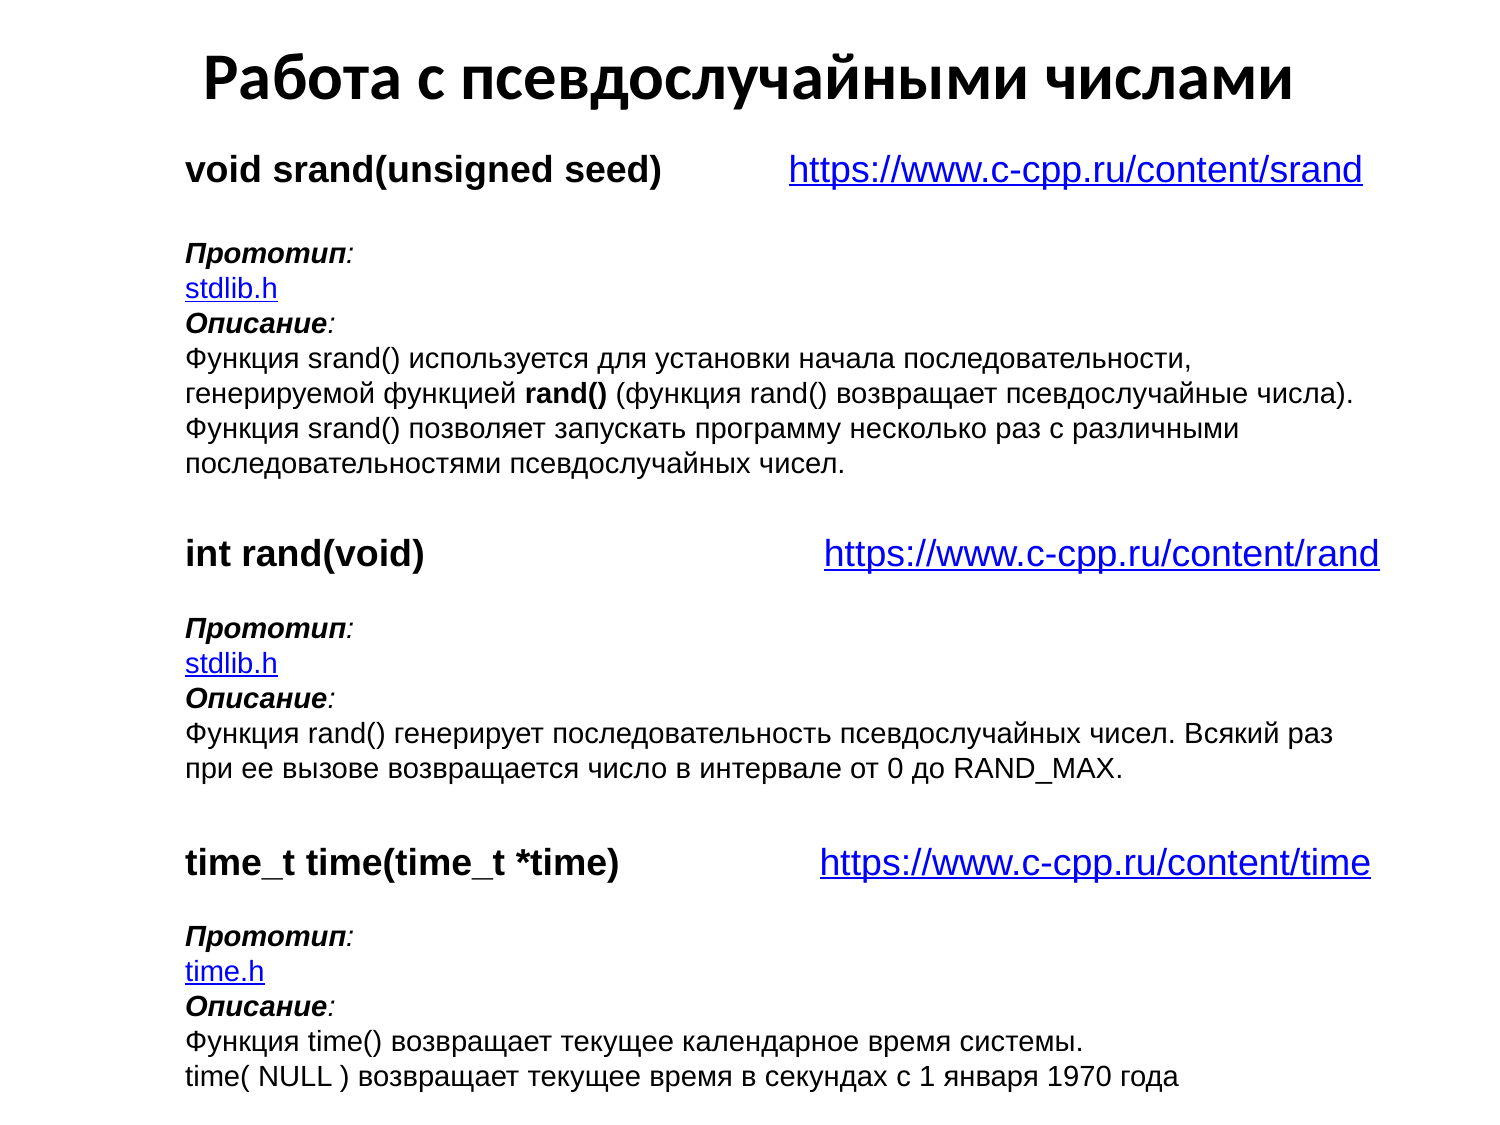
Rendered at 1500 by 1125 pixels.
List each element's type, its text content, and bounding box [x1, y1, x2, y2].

title Работа с псевдослучайными числами [75, 45, 1425, 102]
text_box void srand(unsigned seed) https://www.c-cpp.ru/content/srand Прототип: stdlib.h Описание: Функция srand() используется для установки начала последовательности, генерируемой функ­цией rand() (функция rand() возвращает псевдослучайные числа). Функция srand() позволяет запускать программу несколько раз с различными последователь­ностями псевдослучайных чисел. [170, 137, 1401, 487]
text_box int rand(void) https://www.c-cpp.ru/content/rand Прототип: stdlib.h Описание: Функция rand() генерирует последовательность псевдослучайных чисел. Всякий раз при ее вы­зове возвращается число в интервале от 0 до RAND_MAX. [170, 522, 1401, 792]
text_box time_t time(time_t *time) https://www.c-cpp.ru/content/time Прототип: time.h Описание: Функция time() возвращает текущее календарное время системы. time( NULL ) возвращает текущее время в секундах с 1 января 1970 года [170, 830, 1401, 1100]
